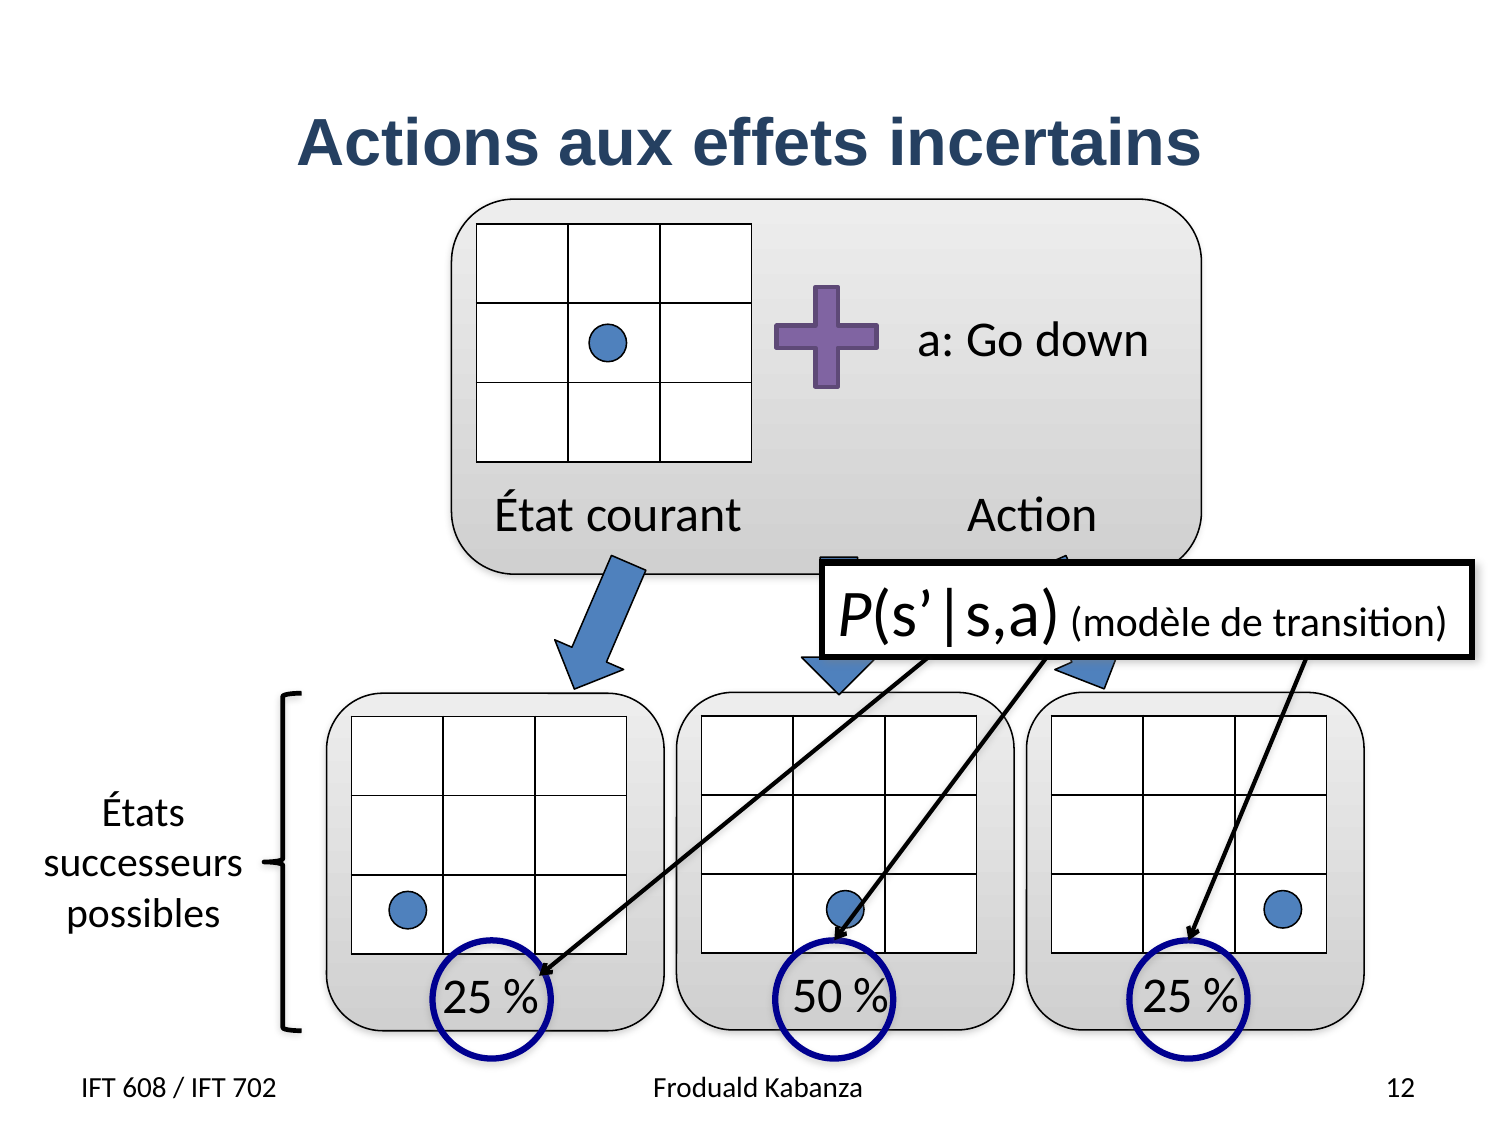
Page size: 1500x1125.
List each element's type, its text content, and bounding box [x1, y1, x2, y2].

text_box a: Go down [902, 299, 1165, 374]
table_cell [661, 304, 751, 382]
table_header [661, 225, 751, 302]
text_box [389, 891, 427, 929]
table_cell [477, 304, 567, 382]
slide_number IFT 608 / IFT 702 [66, 1056, 356, 1117]
text_box États successeurs possibles [11, 777, 275, 943]
footer Froduald Kabanza [520, 1067, 996, 1117]
text_box [275, 693, 302, 1031]
text_box [451, 233, 1202, 560]
text_box Action [952, 474, 1113, 549]
table_header [352, 717, 427, 795]
text_box [609, 555, 623, 560]
title Actions aux effets incertains [75, 45, 1425, 233]
text_box [326, 693, 427, 1031]
text_box État courant [479, 474, 758, 549]
table_header [569, 225, 659, 302]
table_cell [352, 876, 427, 953]
table_cell [569, 383, 659, 461]
text_box [589, 324, 627, 362]
table_cell [661, 383, 751, 461]
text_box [432, 562, 1473, 1059]
table_header [477, 225, 567, 302]
slide_number 12 [1080, 1067, 1431, 1117]
table_cell [569, 304, 659, 382]
text_box [774, 285, 879, 389]
table_cell [352, 796, 427, 874]
table_cell [477, 383, 567, 461]
